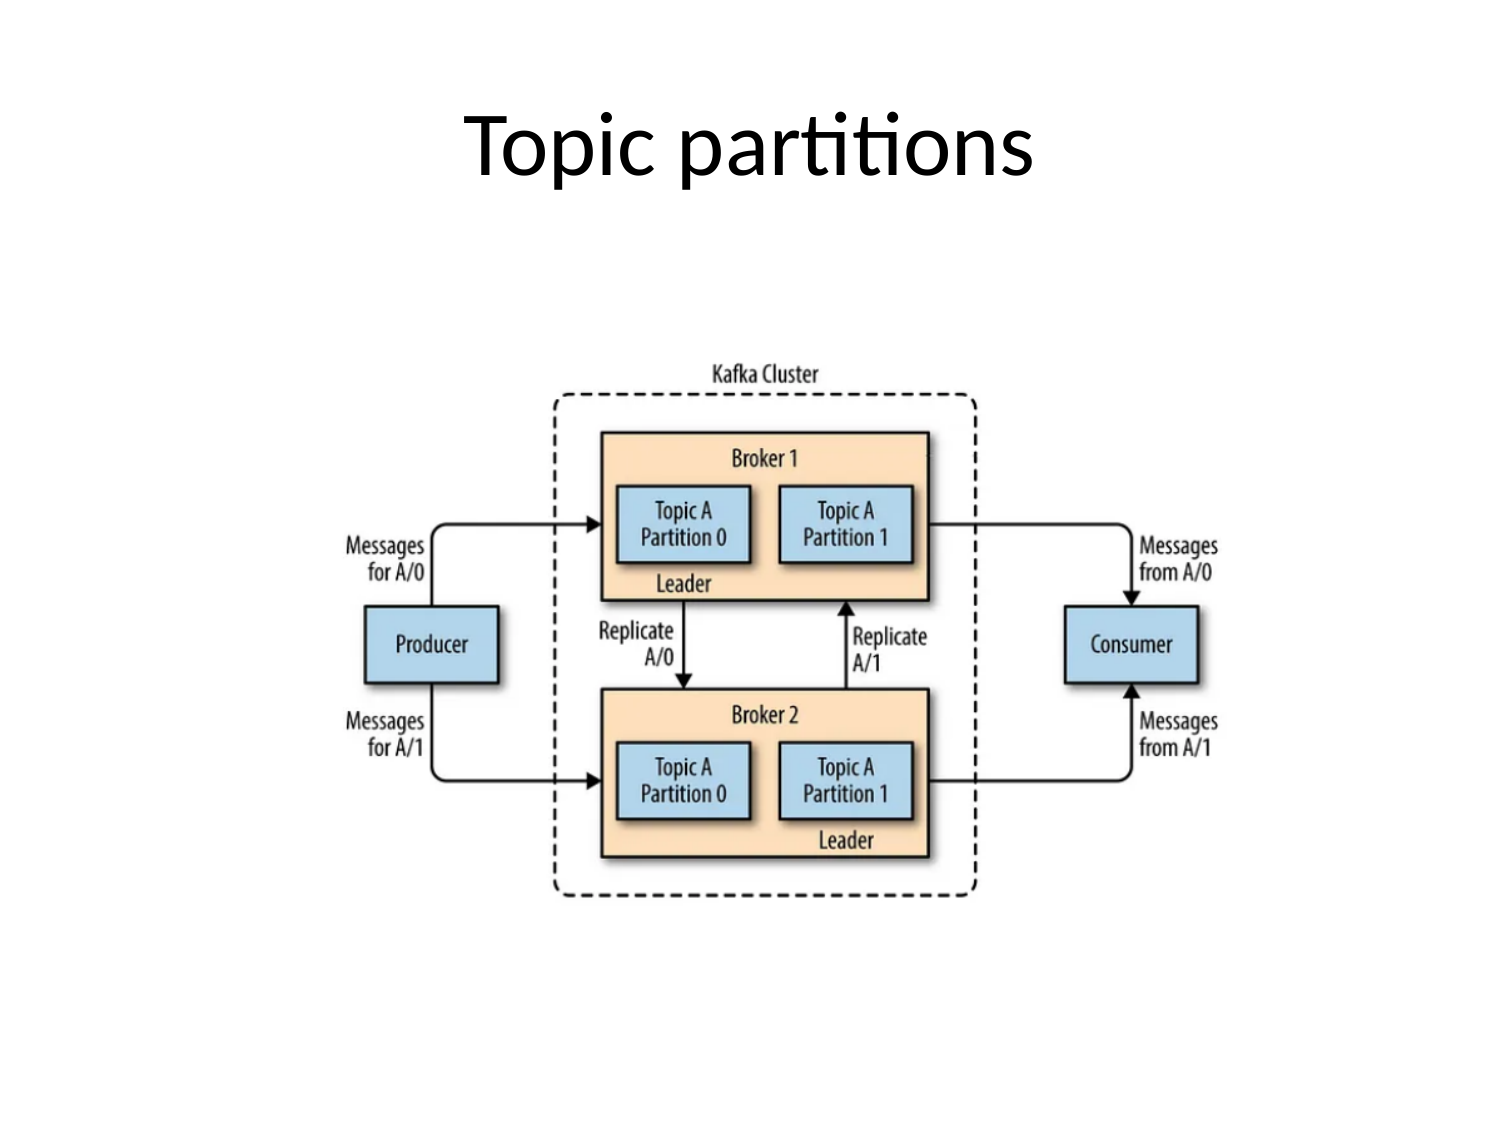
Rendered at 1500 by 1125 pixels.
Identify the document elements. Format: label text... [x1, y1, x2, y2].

title Topic partitions [75, 45, 1425, 233]
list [223, 323, 1277, 944]
